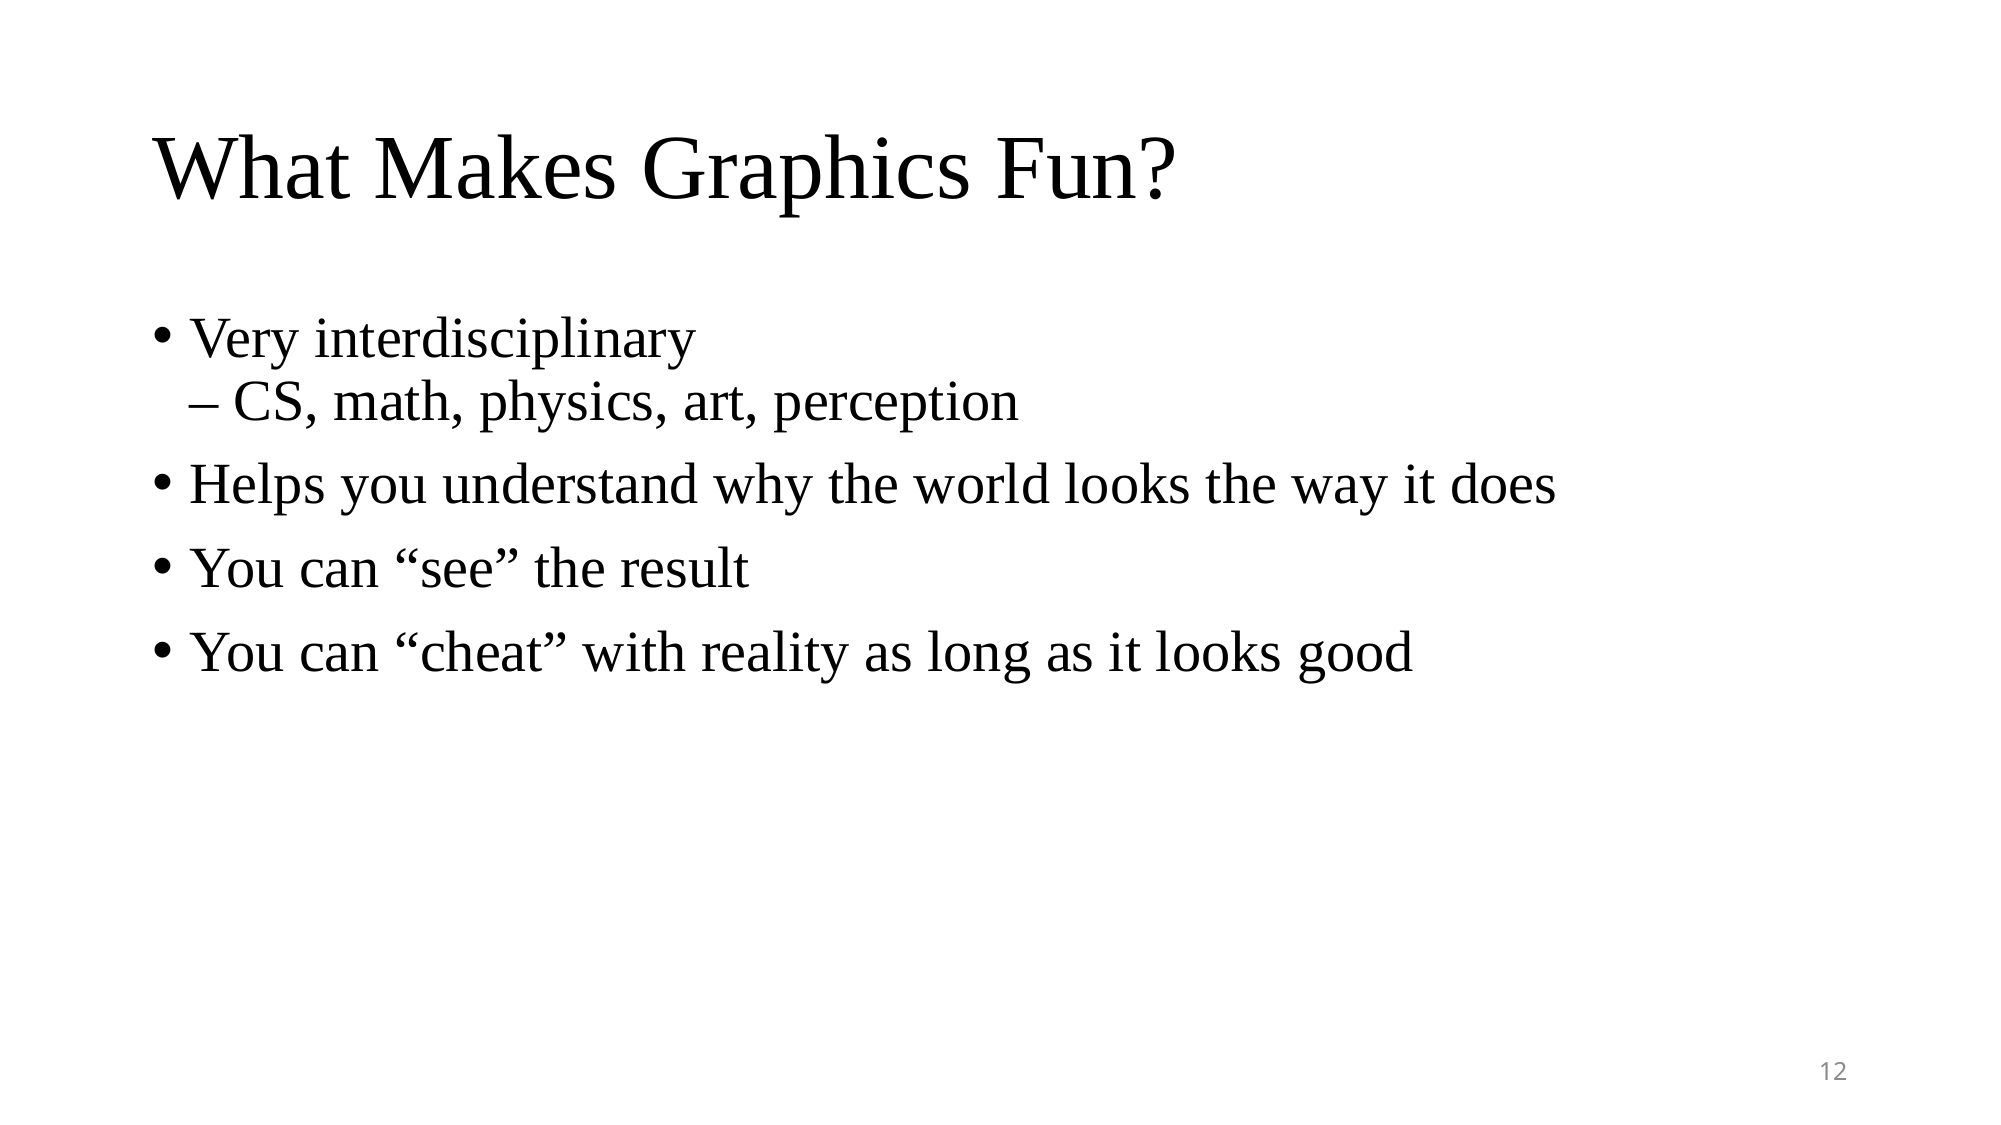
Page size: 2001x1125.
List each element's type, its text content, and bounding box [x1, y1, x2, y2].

title What Makes Graphics Fun? [137, 59, 1863, 278]
list Very interdisciplinary – CS, math, physics, art, perception Helps you understand why the world looks the way it does You can “see” the result You can “cheat” with reality as long as it looks good [137, 299, 1863, 1014]
slide_number 12 [1412, 1042, 1863, 1103]
